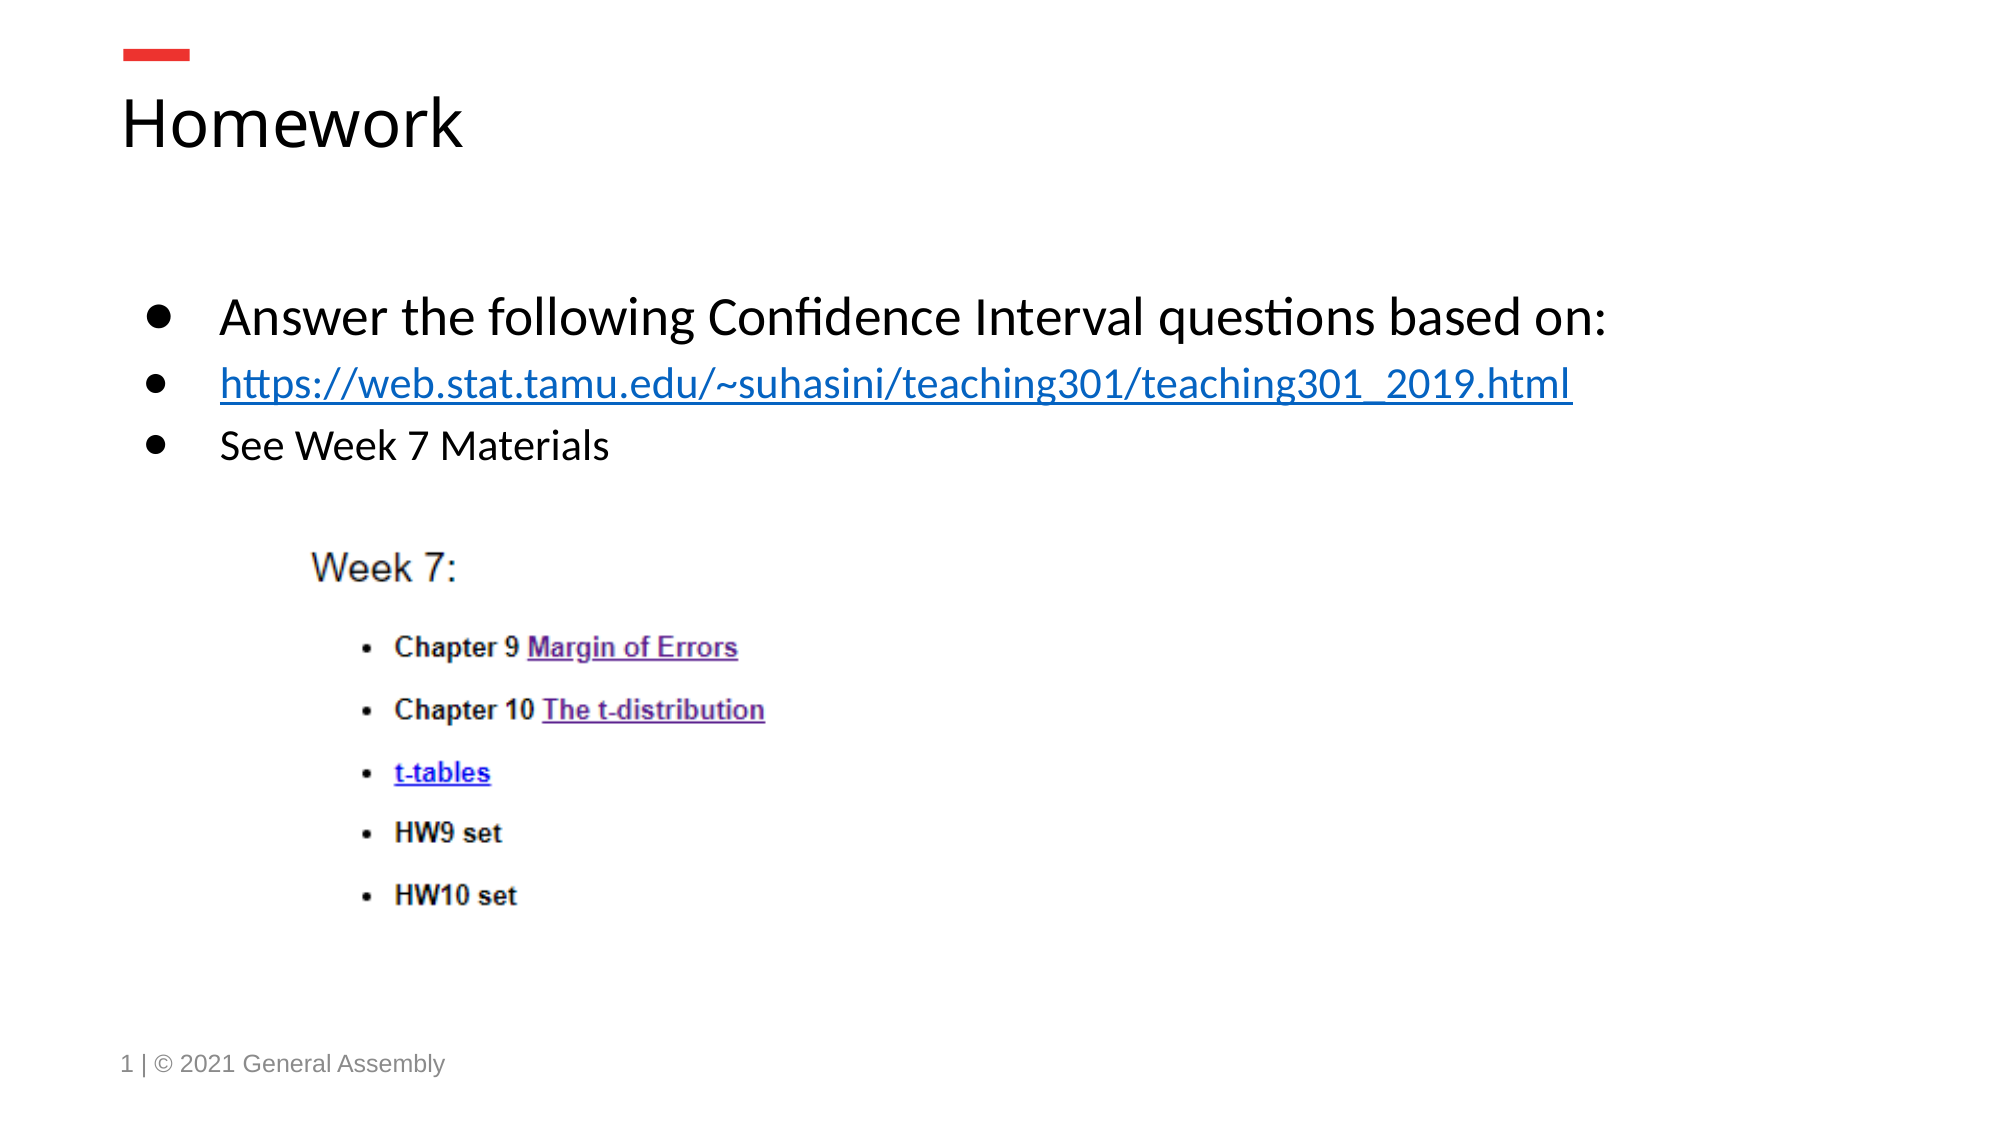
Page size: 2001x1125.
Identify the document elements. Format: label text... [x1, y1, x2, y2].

list Answer the following Confidence Interval questions based on: https://web.stat.tamu.edu/~suhasini/teaching301/teaching301_2019.html See Week 7 Materials [99, 249, 1900, 545]
picture [267, 507, 839, 941]
slide_number 1 | © 2021 General Assembly [99, 1019, 726, 1106]
title Homework [99, 61, 1964, 187]
